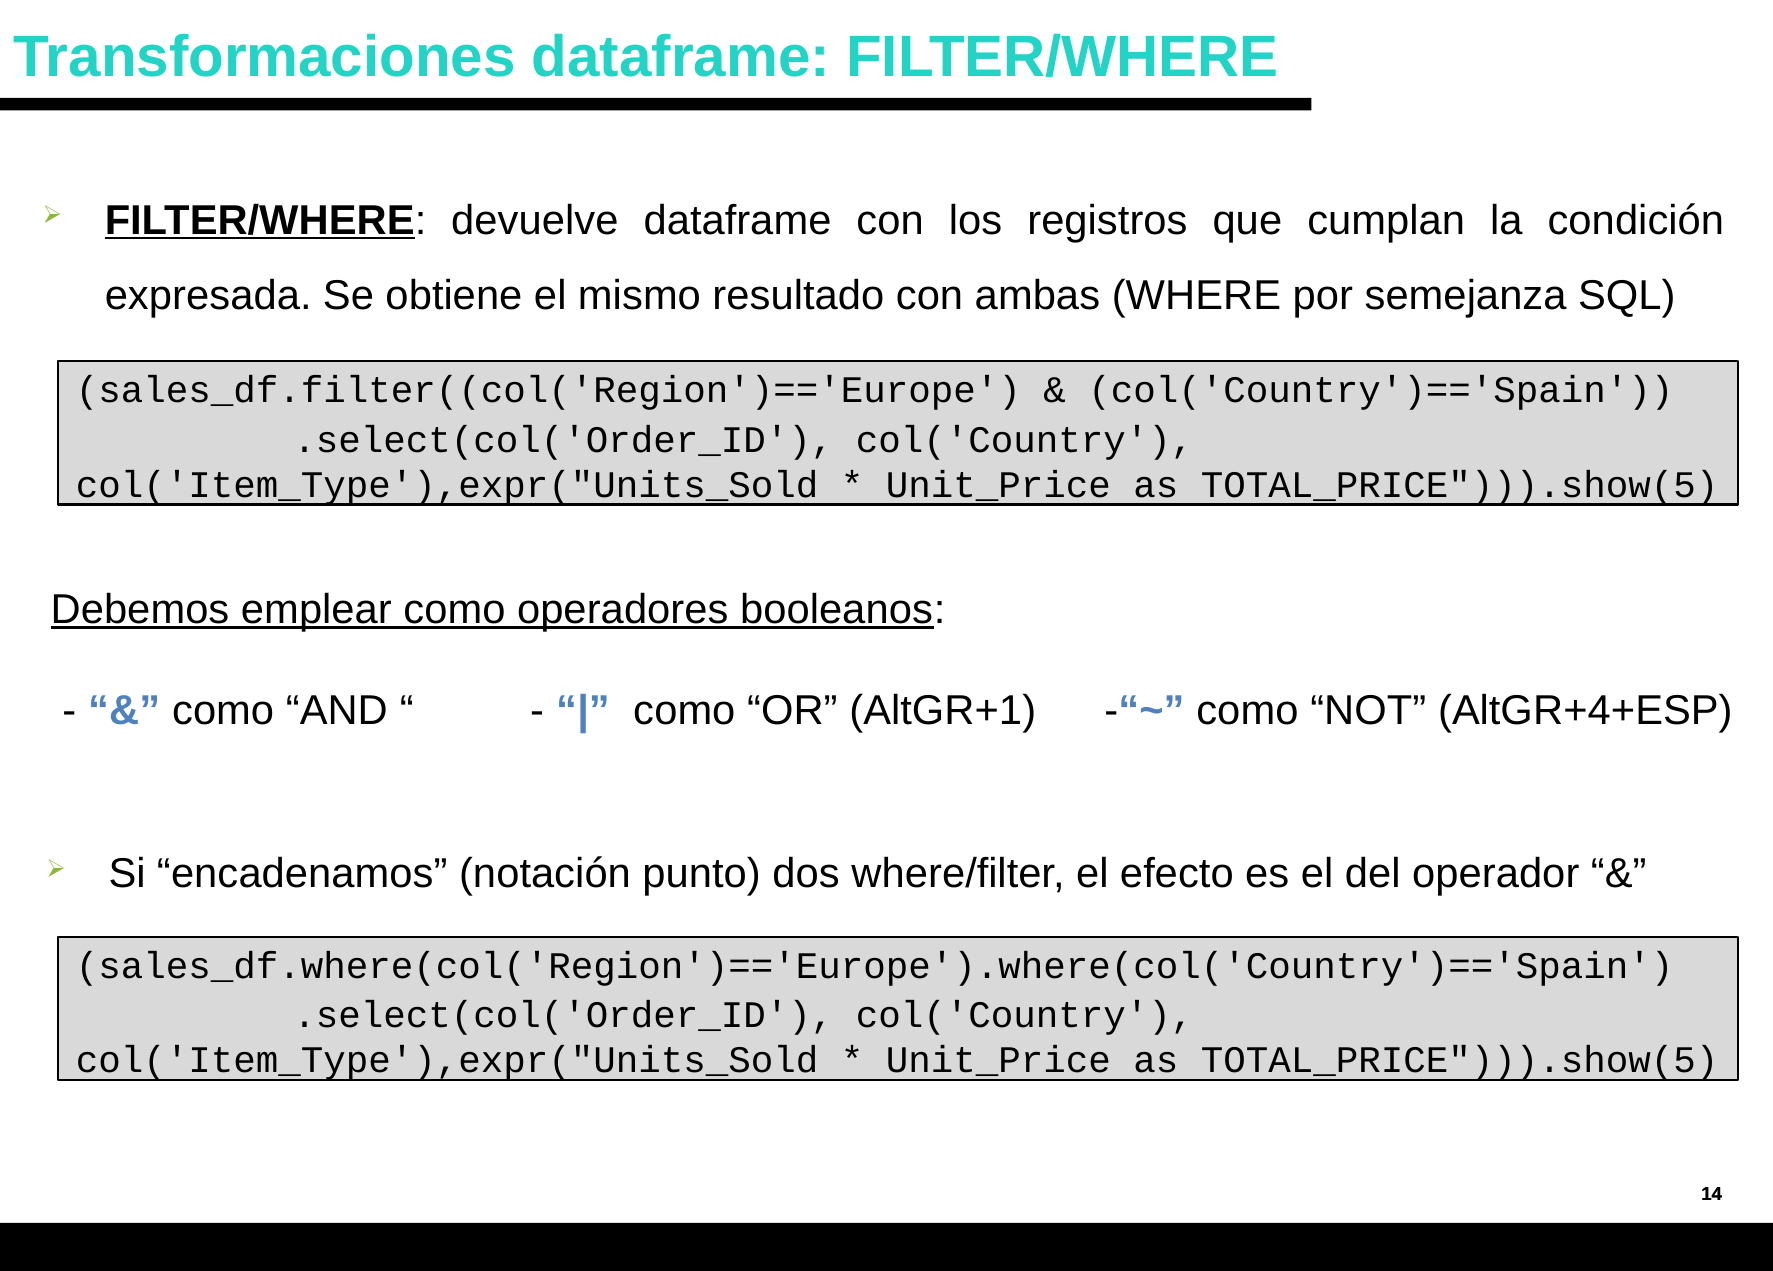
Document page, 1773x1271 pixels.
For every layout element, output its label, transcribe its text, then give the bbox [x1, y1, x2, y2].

title Transformaciones dataframe: FILTER/WHERE [0, 10, 348, 96]
text_box Si “encadenamos” (notación punto) dos where/filter, el efecto es el del operador “&” [29, 813, 1744, 904]
text_box [348, 0, 499, 96]
text_box FILTER/WHERE: devuelve dataframe con los registros que cumplan la condición expresada. Se obtiene el mismo resultado con ambas (WHERE por semejanza SQL) [25, 160, 1740, 326]
text_box [0, 96, 1313, 112]
text_box (sales_df.where(col('Region')=='Europe').where(col('Country')=='Spain') .select(col('Order_ID'), col('Country'), col('Item_Type'),expr("Units_Sold * Unit_Price as TOTAL_PRICE"))).show(5) [58, 936, 1738, 1080]
title Transformaciones dataframe: FILTER/WHERE [499, 10, 1674, 111]
text_box 14 [1686, 1162, 1756, 1223]
text_box Debemos emplear como operadores booleanos: - “&” como “AND “ - “|” como “OR” (AltGR+1) -“~” como “NOT” (AltGR+4+ESP) [33, 549, 1748, 816]
text_box (sales_df.filter((col('Region')=='Europe') & (col('Country')=='Spain')) .select(col('Order_ID'), col('Country'), col('Item_Type'),expr("Units_Sold * Unit_Price as TOTAL_PRICE"))).show(5) [58, 361, 1738, 505]
